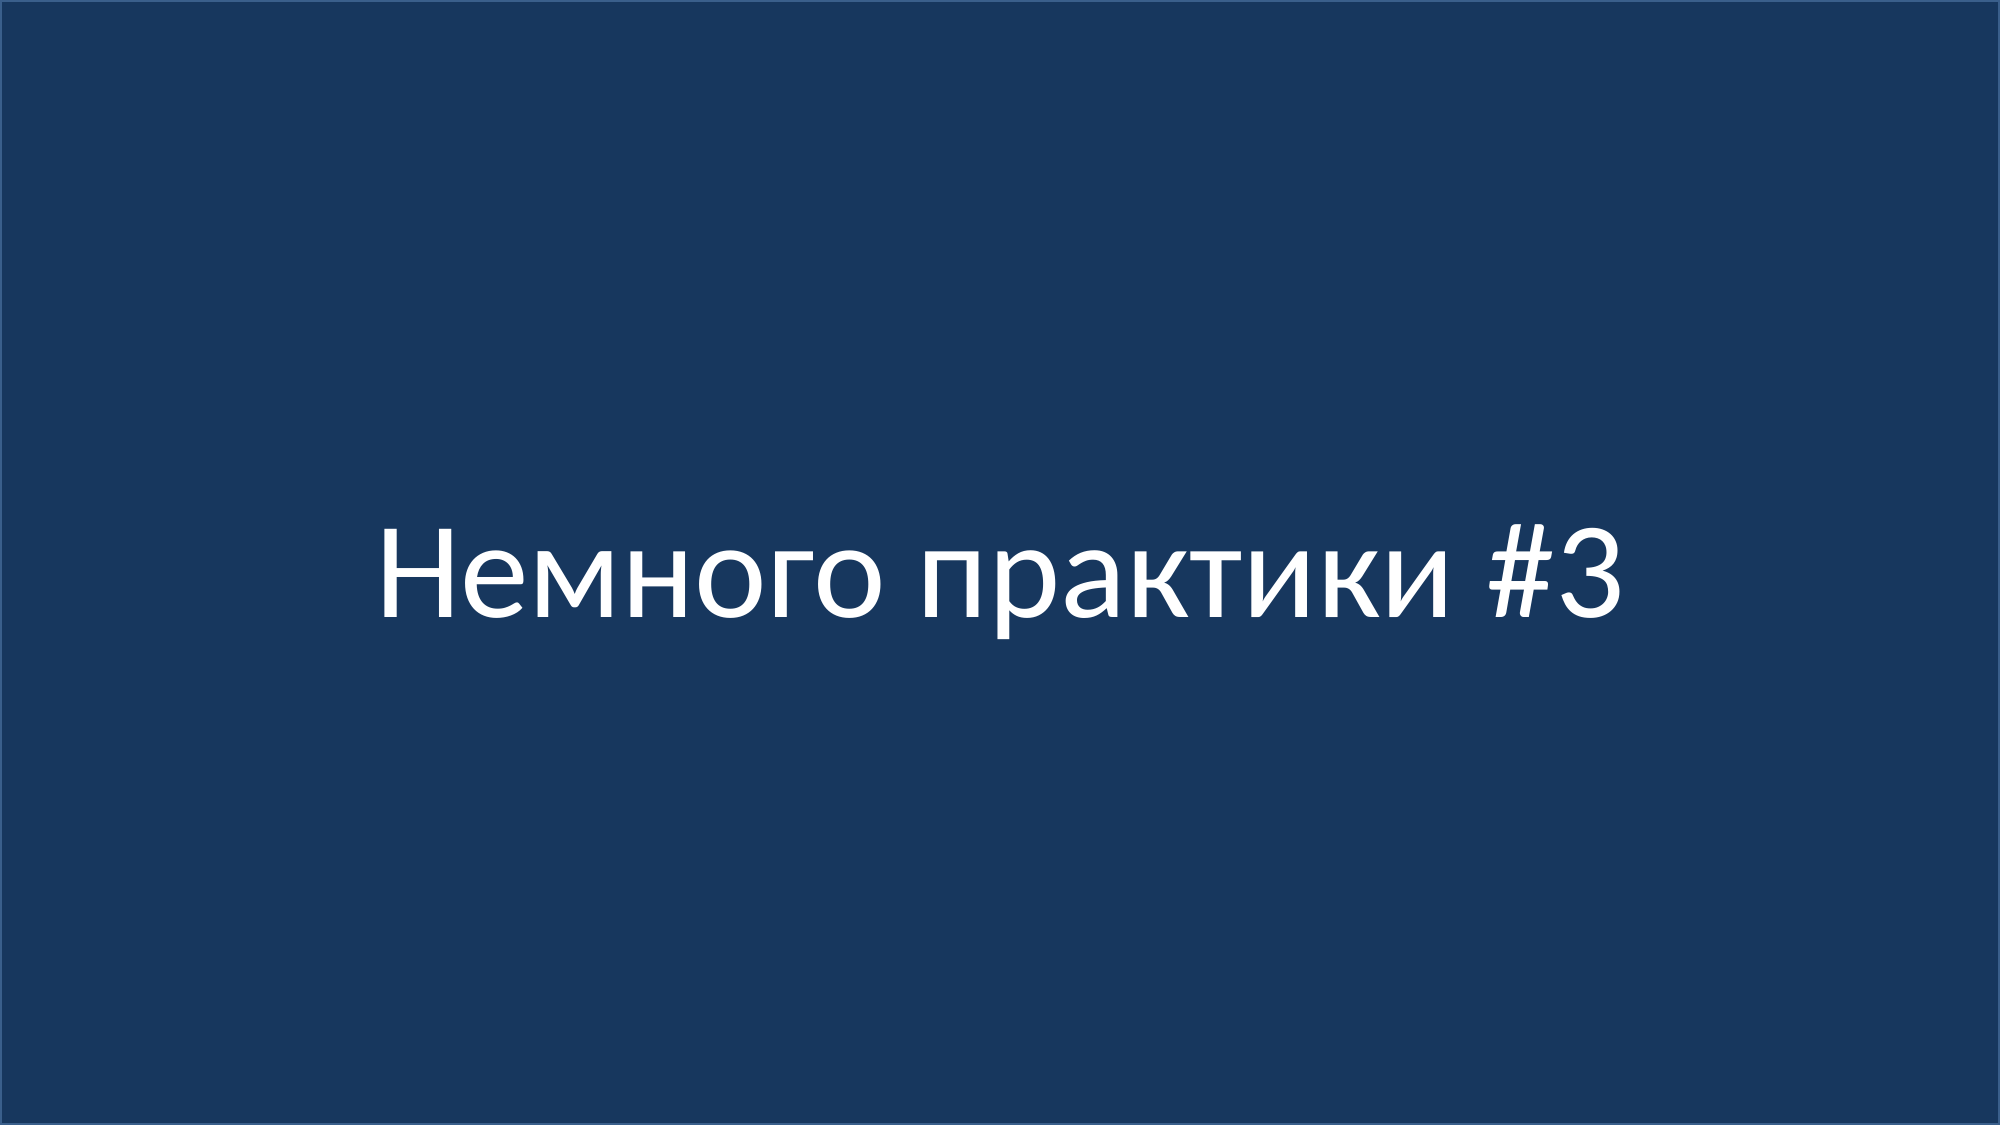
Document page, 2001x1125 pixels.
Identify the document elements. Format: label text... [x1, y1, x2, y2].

text_box Немного практики #3 [0, 0, 2000, 1125]
